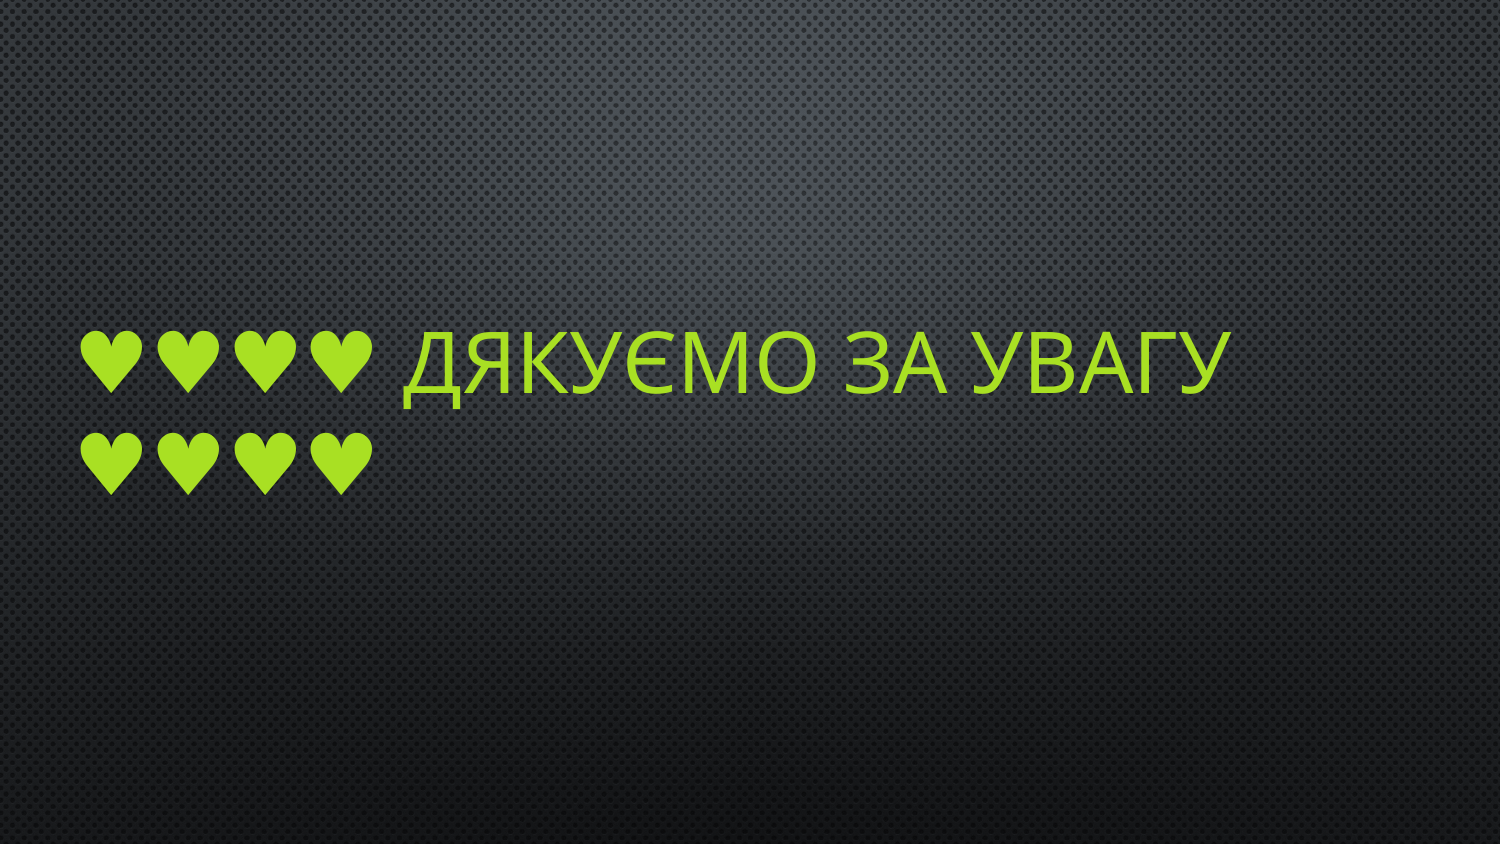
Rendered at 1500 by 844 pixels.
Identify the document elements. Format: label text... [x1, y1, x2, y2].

title ♥♥♥♥ ДЯКУЄМО ЗА УВАГУ ♥♥♥♥ [62, 159, 1438, 662]
picture [0, 0, 1500, 844]
